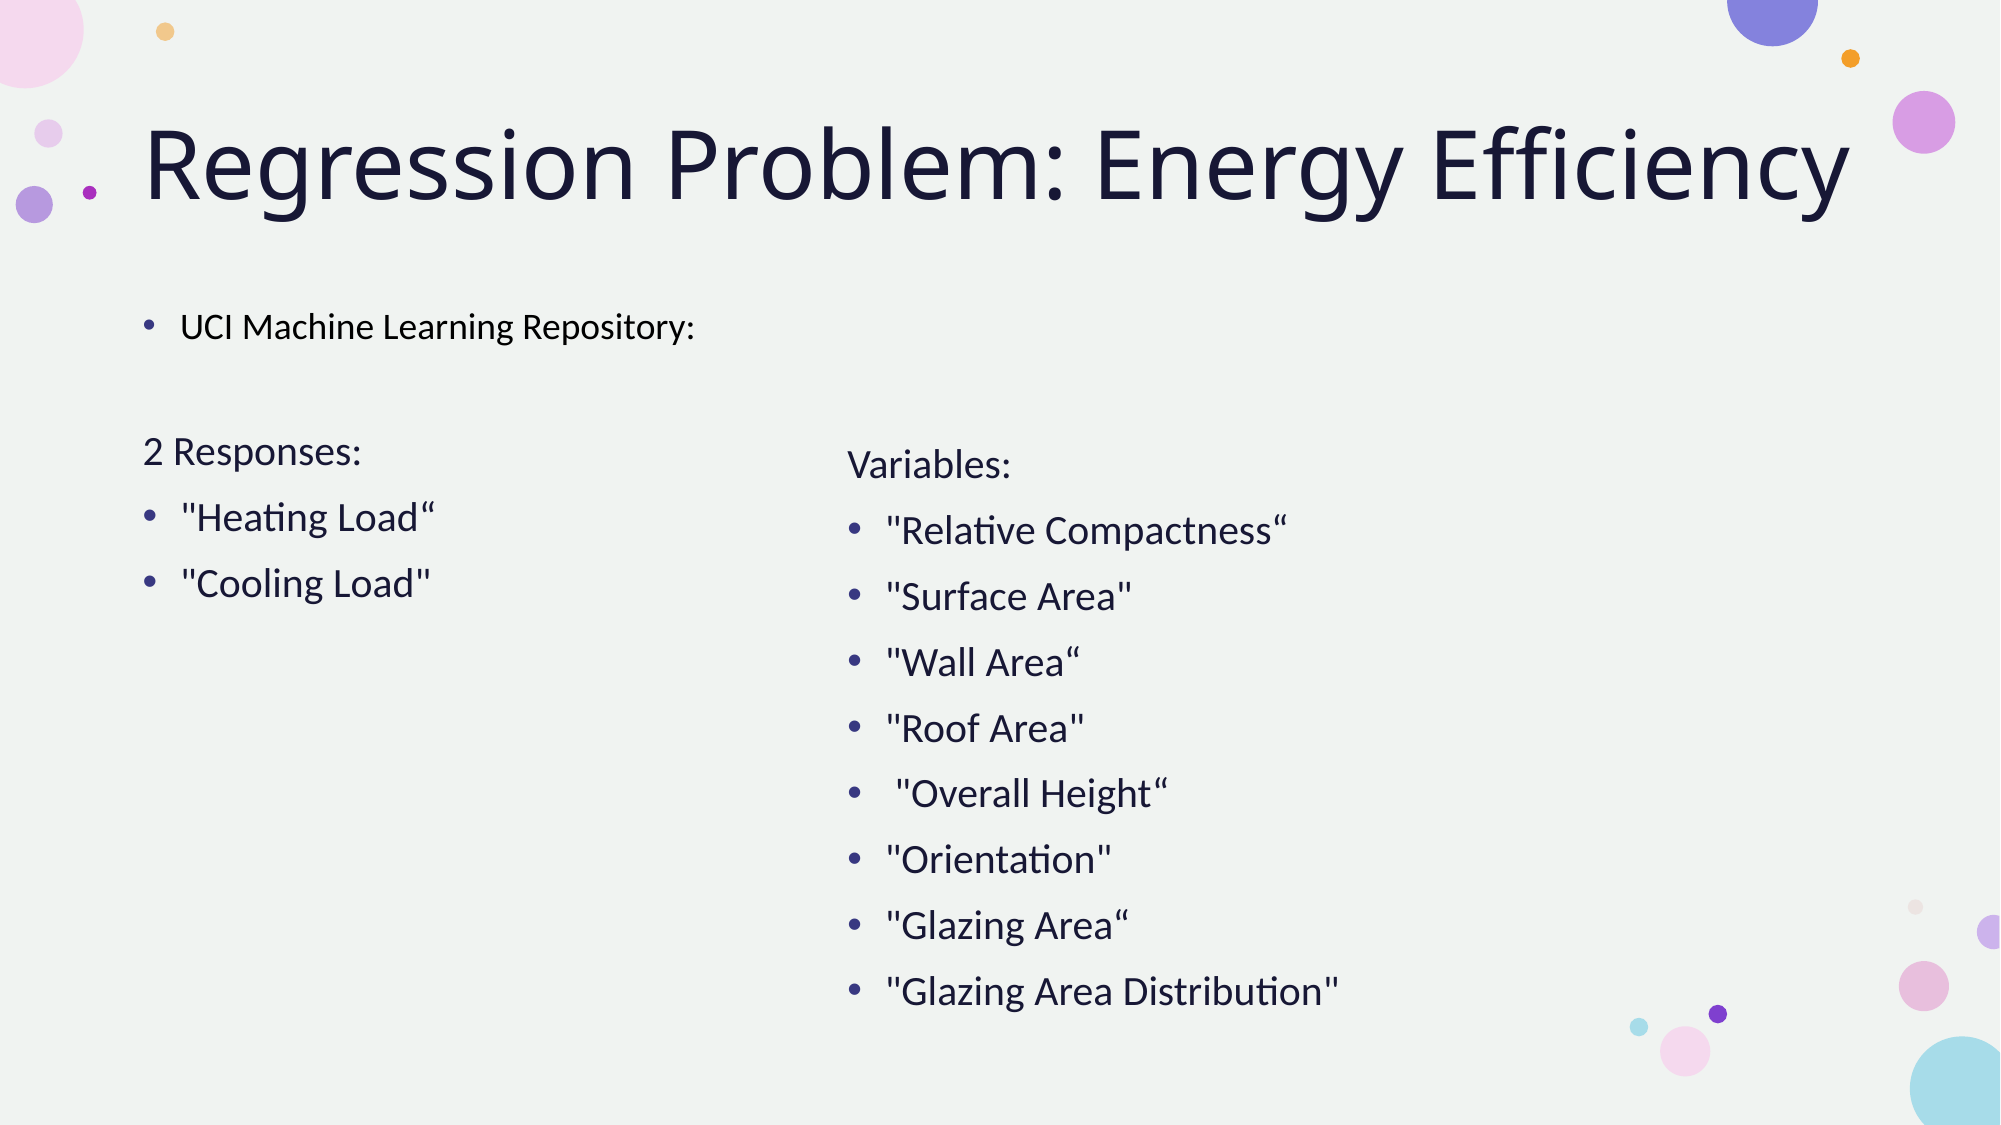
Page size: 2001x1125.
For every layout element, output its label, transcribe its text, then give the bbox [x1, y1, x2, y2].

title Regression Problem: Energy Efficiency [127, 59, 1877, 278]
text_box Variables: "Relative Compactness“ "Surface Area" "Wall Area“ "Roof Area" "Overall Height“ "Orientation" "Glazing Area“ "Glazing Area Distribution" [832, 435, 1507, 1092]
list UCI Machine Learning Repository: 2 Responses: "Heating Load“ "Cooling Load" [127, 299, 750, 1014]
